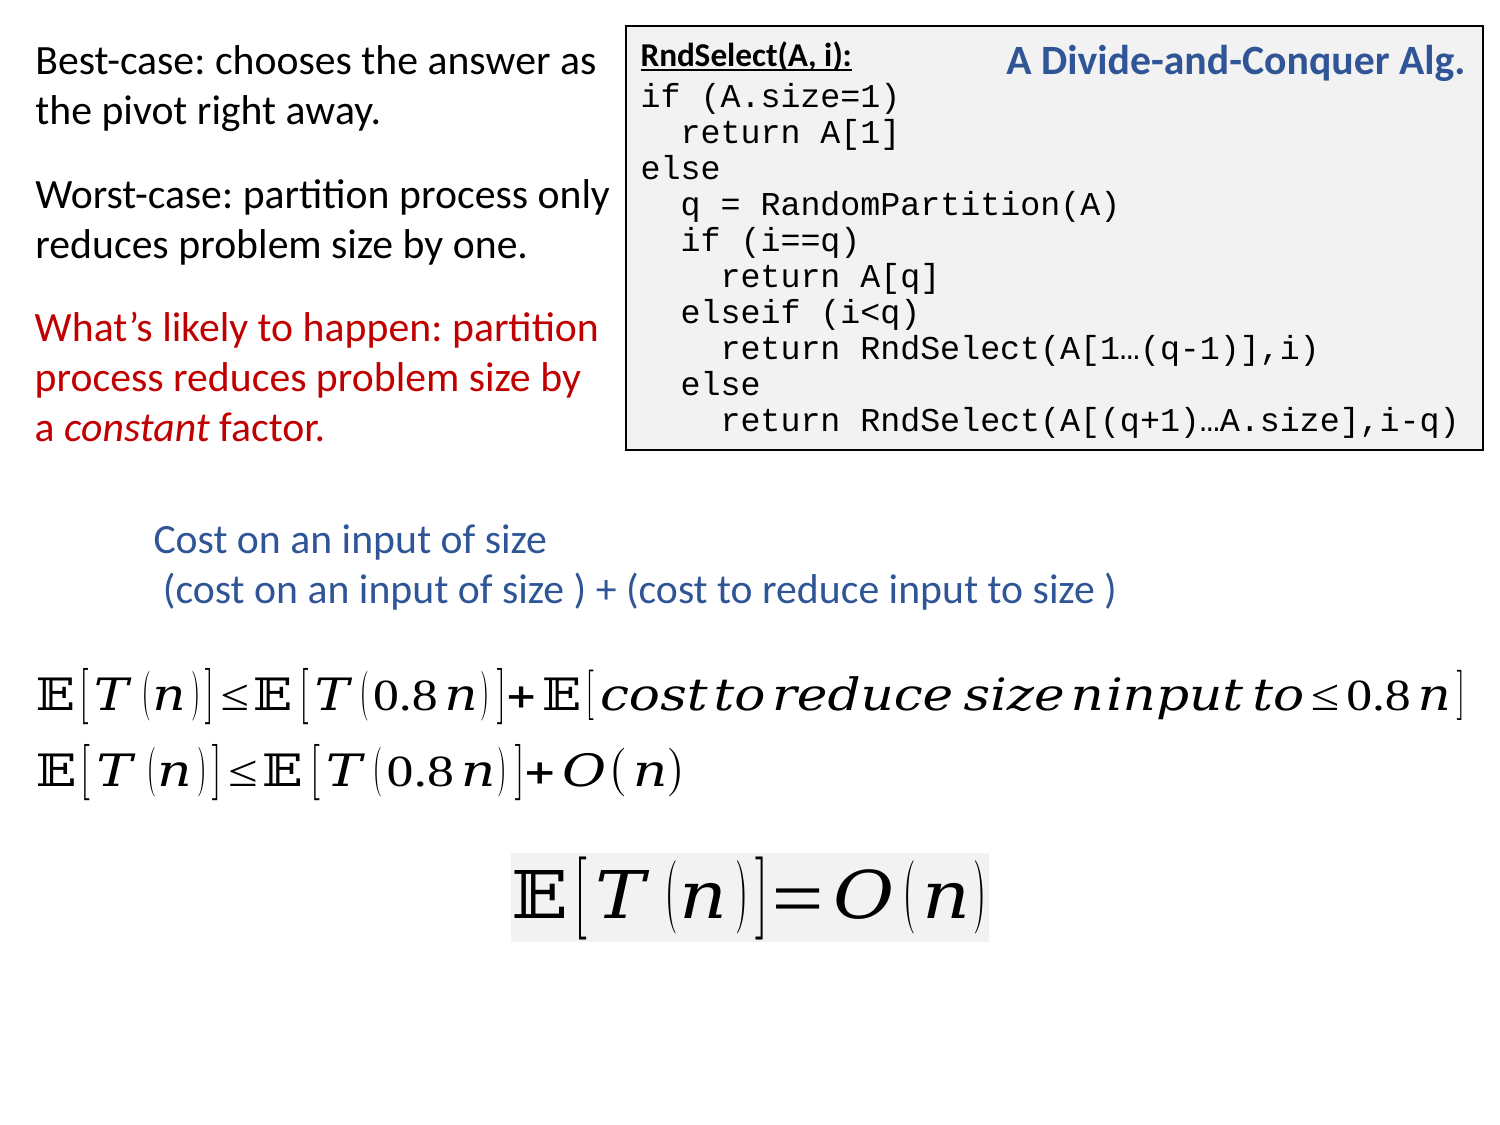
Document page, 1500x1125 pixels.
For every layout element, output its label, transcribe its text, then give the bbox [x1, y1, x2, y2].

text_box RndSelect(A, i): if (A.size=1) return A[1] else q = RandomPartition(A) if (i==q) return A[q] elseif (i<q) return RndSelect(A[1…(q-1)],i) else return RndSelect(A[(q+1)…A.size],i-q) [625, 25, 1484, 451]
text_box Worst-case: partition process only reduces problem size by one. [20, 158, 635, 274]
text_box Best-case: chooses the answer as the pivot right away. [20, 25, 622, 141]
text_box What’s likely to happen: partition process reduces problem size by a constant factor. [19, 292, 624, 458]
text_box A Divide-and-Conquer Alg. [991, 25, 1481, 91]
